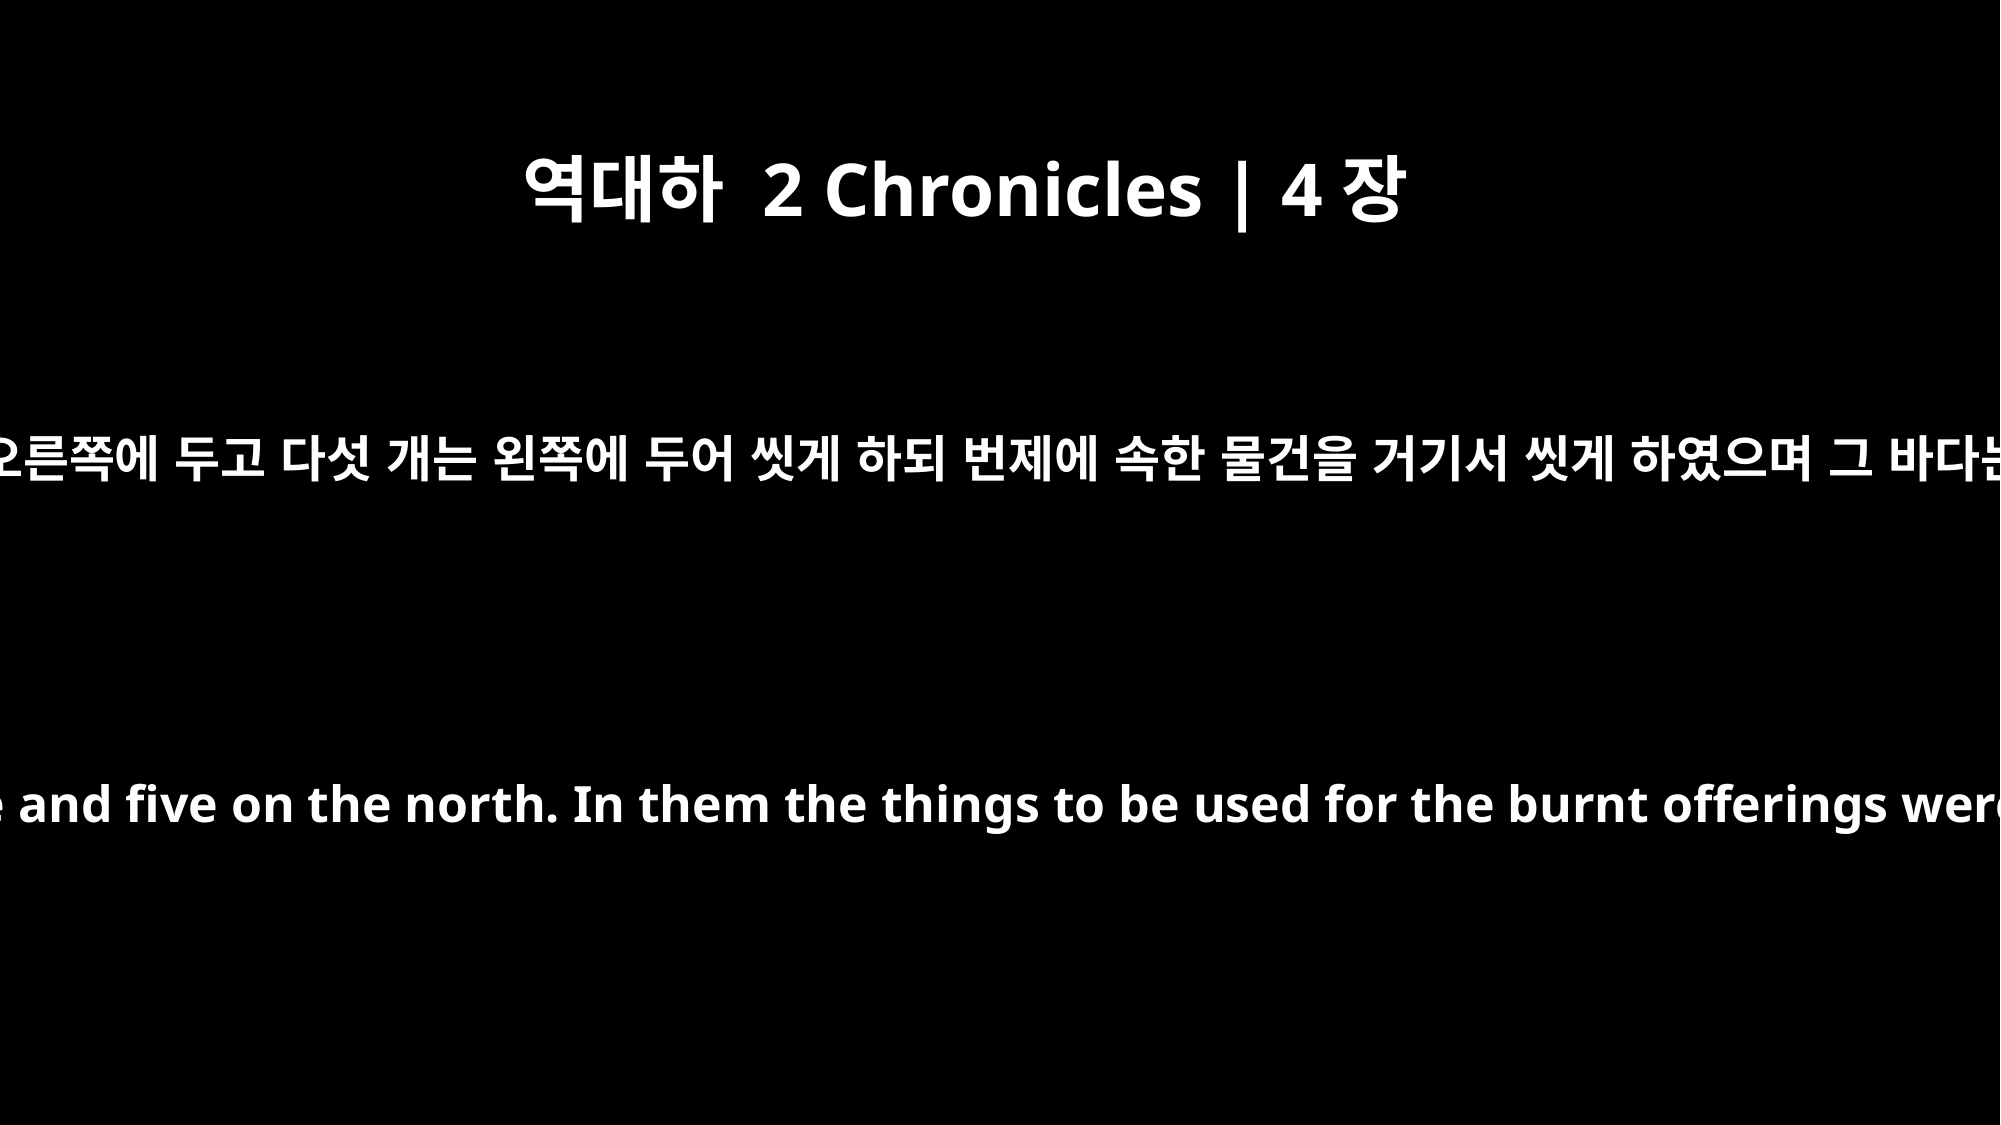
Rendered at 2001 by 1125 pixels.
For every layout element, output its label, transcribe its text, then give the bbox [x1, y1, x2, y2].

text_box 역대하 2 Chronicles | 4장 [507, 136, 1424, 239]
text_box He then made ten basins for washing and placed five on the south side and five on the north. In them the things to be used for the burnt offerings were rinsed, but the Sea was to be used by the priests for washing. [0, 764, 2000, 840]
text_box 6 또 물두멍 열 개를 만들어 다섯 개는 오른쪽에 두고 다섯 개는 왼쪽에 두어 씻게 하되 번제에 속한 물건을 거기서 씻게 하였으며 그 바다는 제사장들이 씻기 위한 것이더라 [0, 359, 2000, 495]
